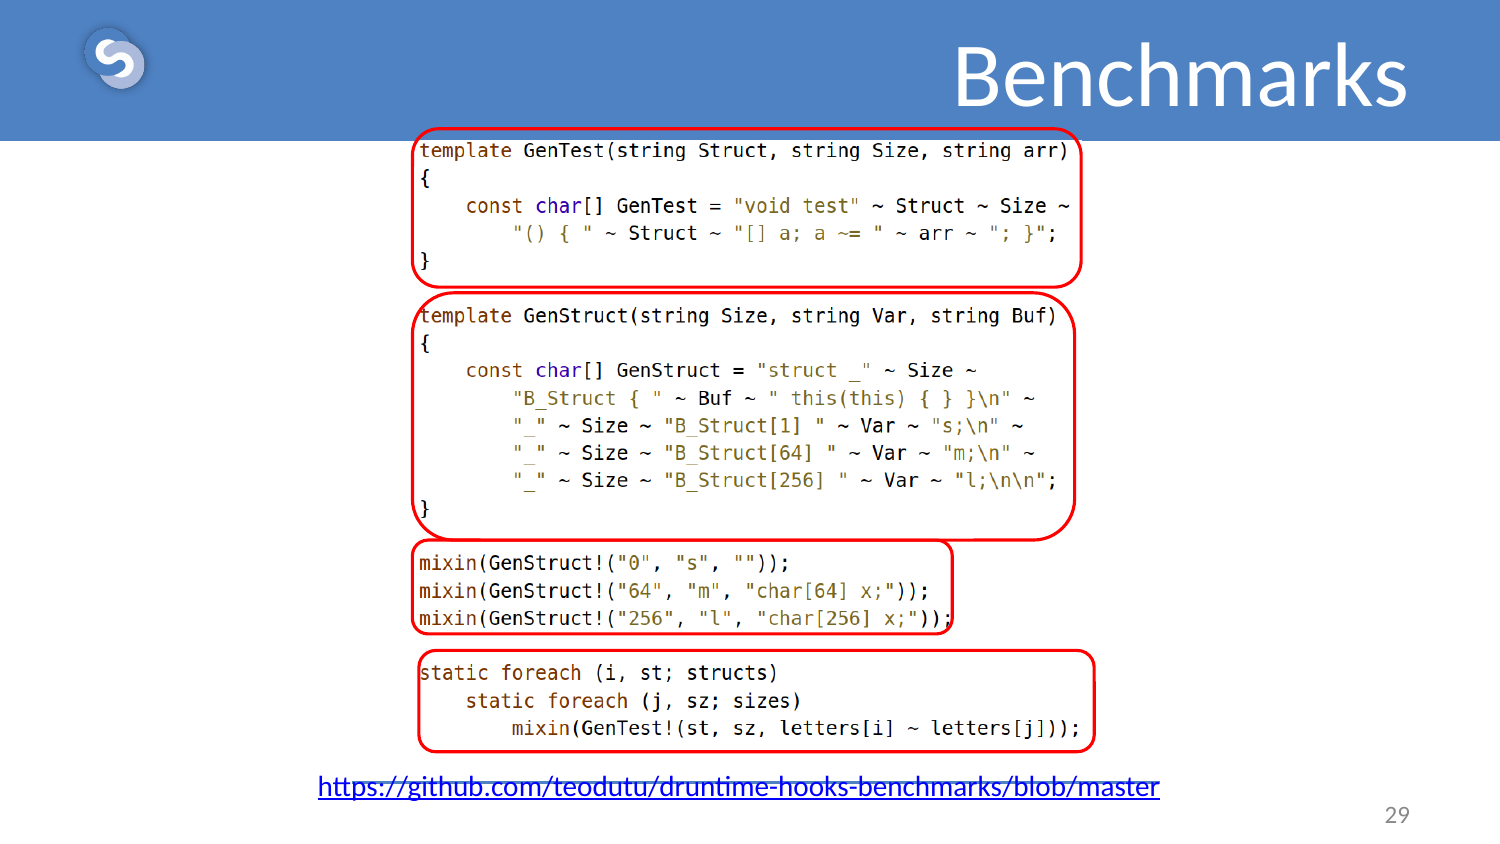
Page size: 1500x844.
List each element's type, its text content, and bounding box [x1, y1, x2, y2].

picture [82, 26, 148, 91]
title Benchmarks [199, 16, 1425, 124]
text_box https://github.com/teodutu/druntime-hooks-benchmarks/blob/master [302, 734, 1198, 818]
picture [418, 139, 1082, 741]
text_box [417, 128, 1075, 139]
slide_number ‹#› [1277, 799, 1425, 827]
text_box [426, 652, 1095, 752]
